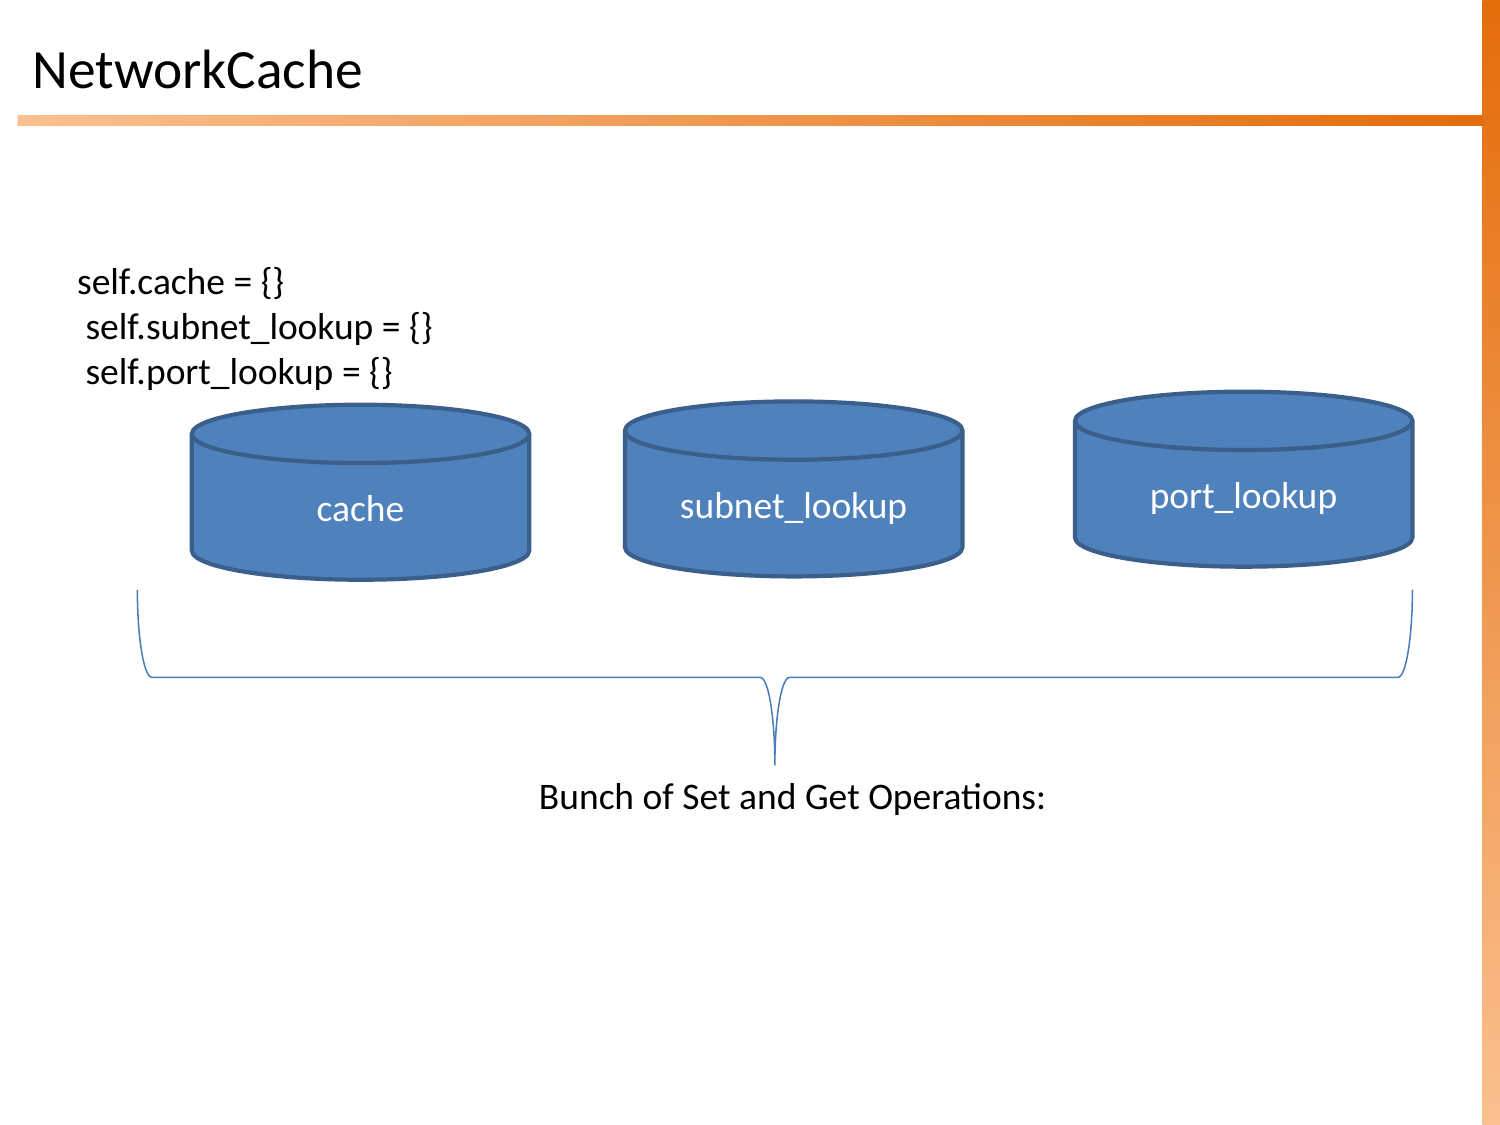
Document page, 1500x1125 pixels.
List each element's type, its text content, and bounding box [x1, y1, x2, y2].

text_box Bunch of Set and Get Operations: [524, 764, 1062, 825]
text_box subnet_lookup [622, 399, 965, 579]
text_box [136, 589, 1414, 764]
title NetworkCache [17, 19, 1483, 114]
text_box self.cache = {} self.subnet_lookup = {} self.port_lookup = {} [62, 249, 813, 400]
text_box cache [189, 402, 532, 582]
text_box port_lookup [1072, 389, 1415, 569]
